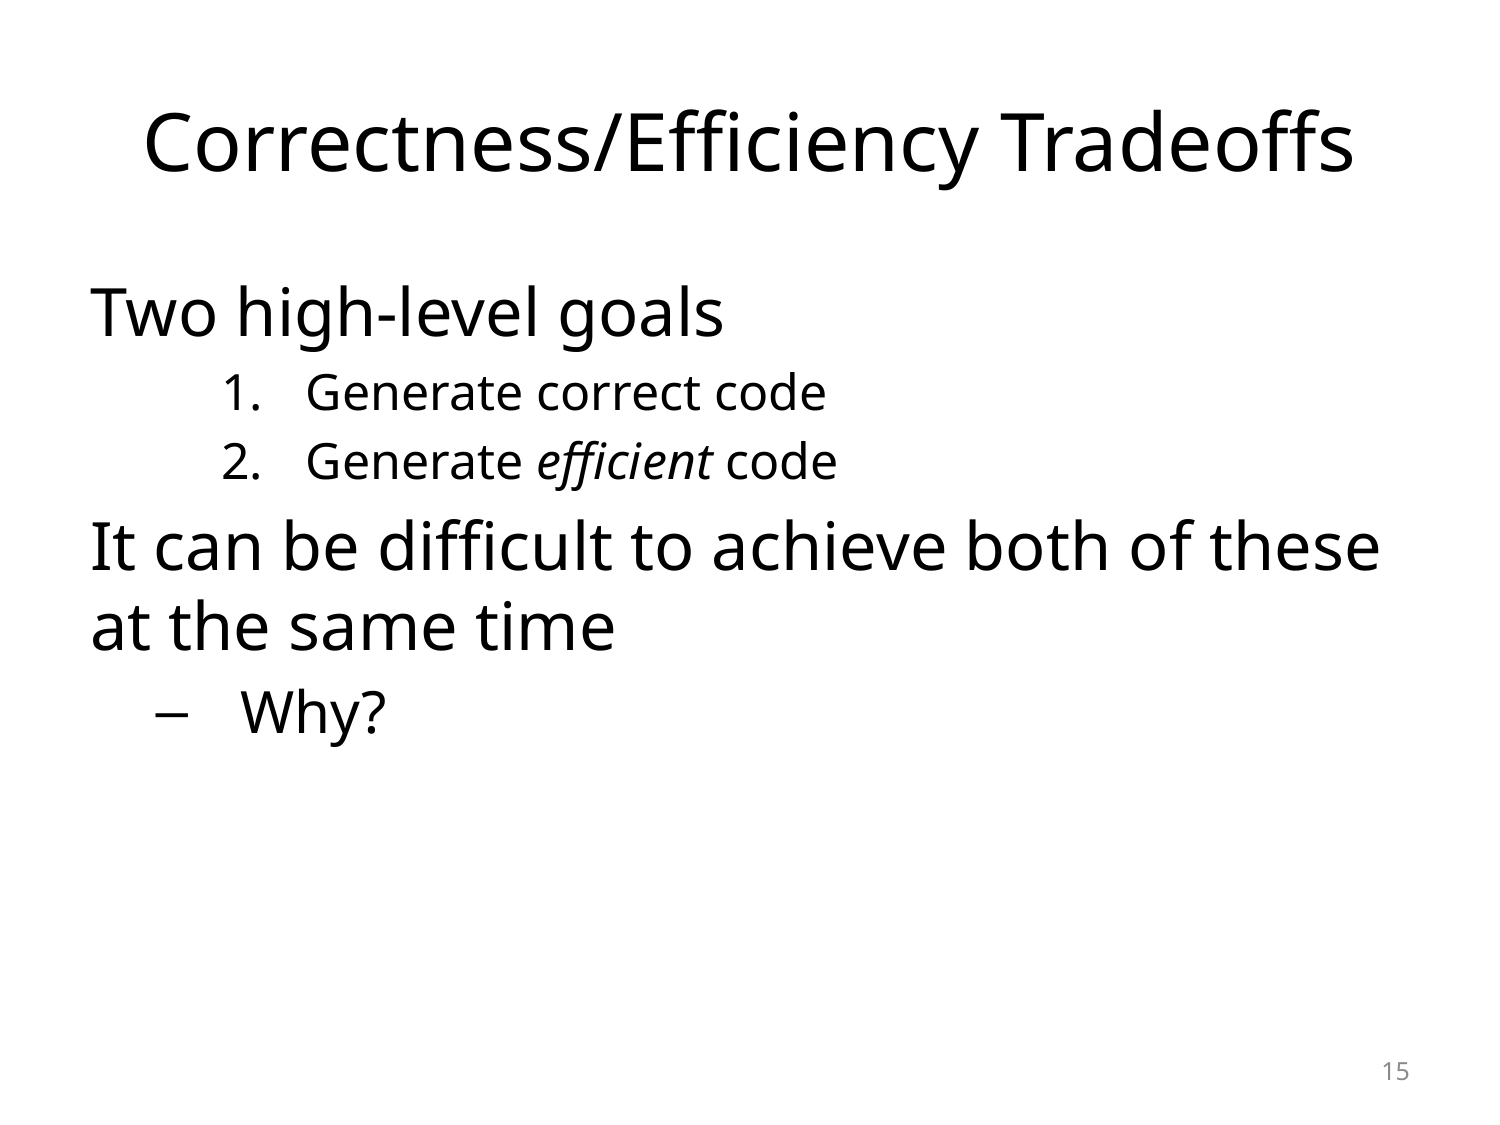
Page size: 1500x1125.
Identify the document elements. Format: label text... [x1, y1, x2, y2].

title Correctness/Efficiency Tradeoffs [75, 45, 1425, 233]
slide_number 15 [1074, 1042, 1425, 1103]
list Two high-level goals Generate correct code Generate efficient code It can be difficult to achieve both of these at the same time Why? [75, 262, 1425, 1005]
